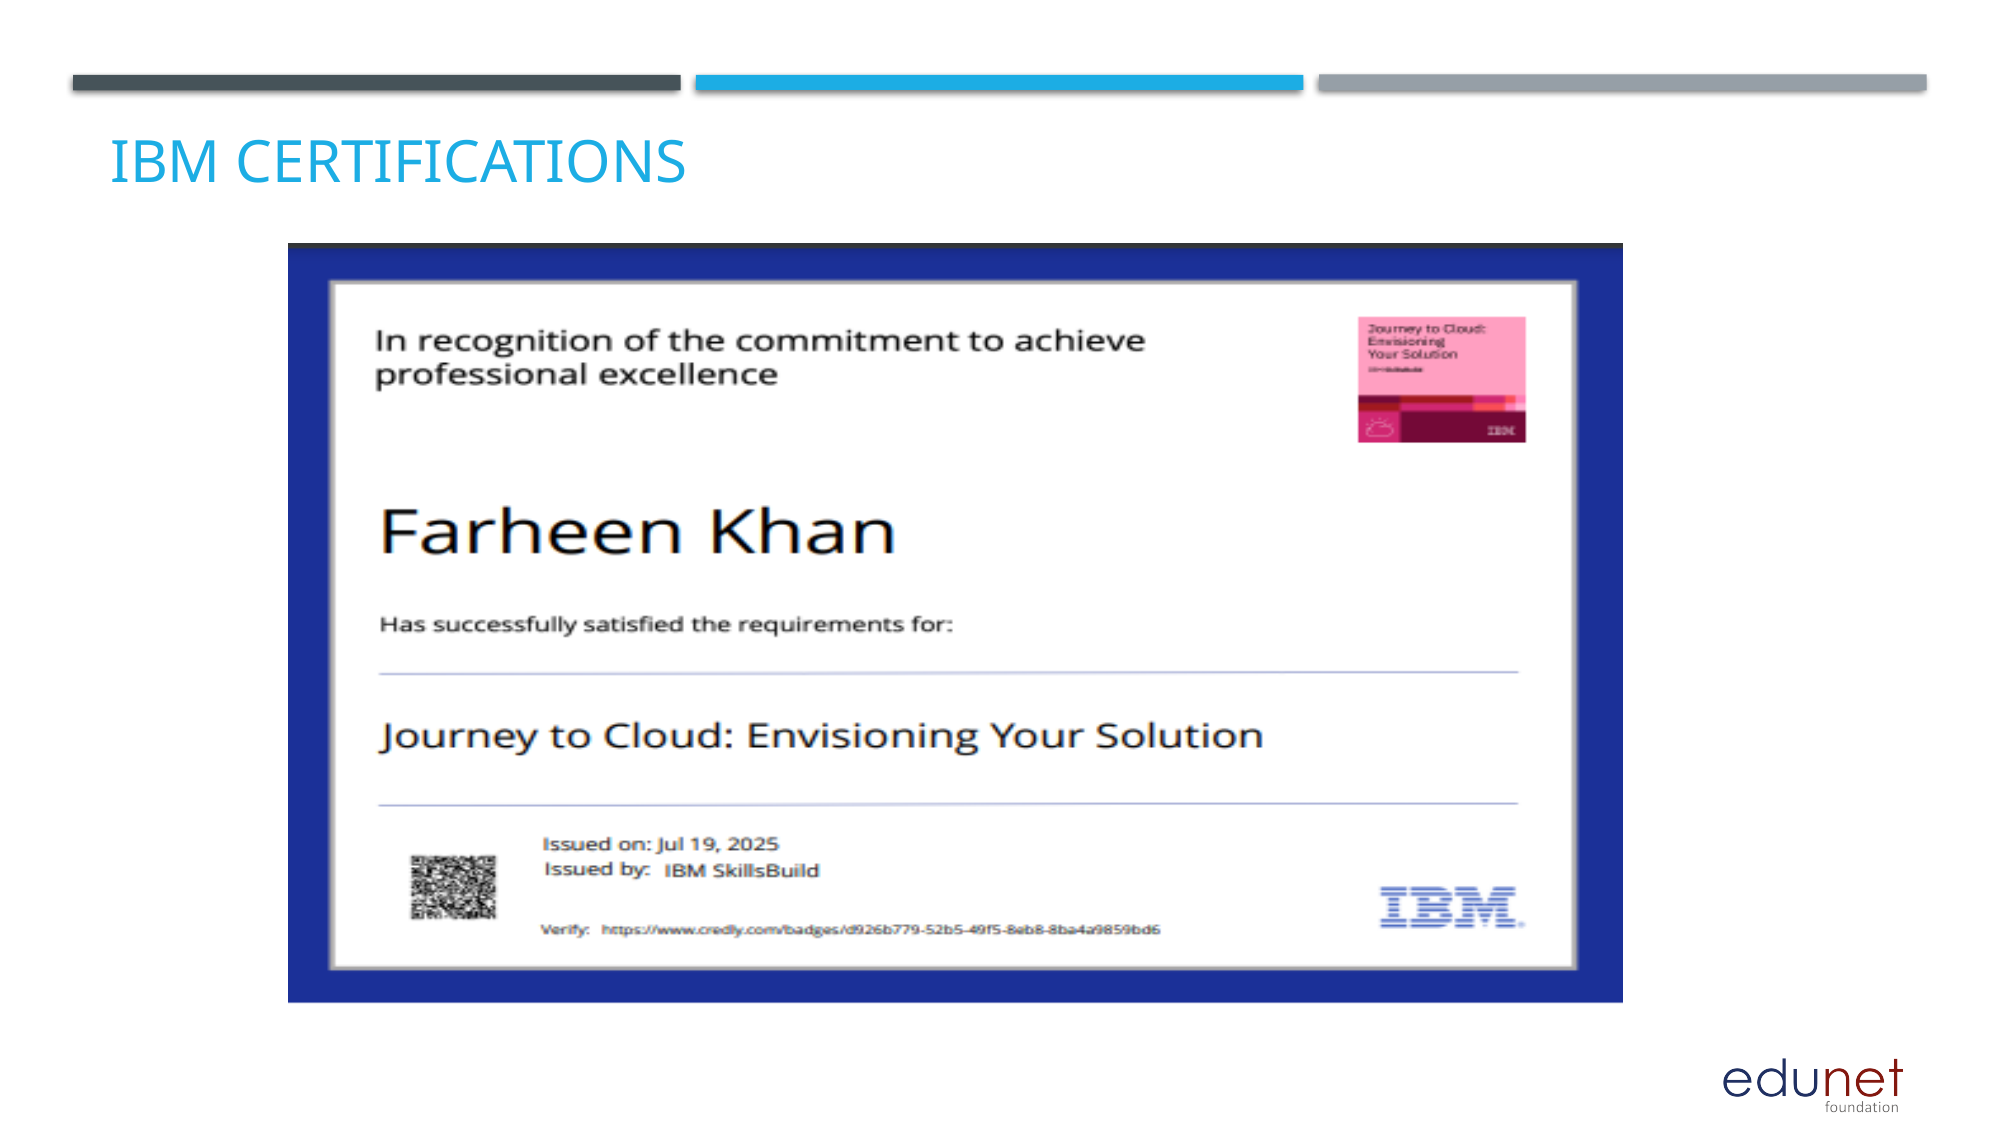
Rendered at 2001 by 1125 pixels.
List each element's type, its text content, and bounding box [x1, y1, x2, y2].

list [288, 242, 1624, 1008]
picture [1719, 1056, 1905, 1116]
title IBM Certifications [95, 115, 1905, 203]
